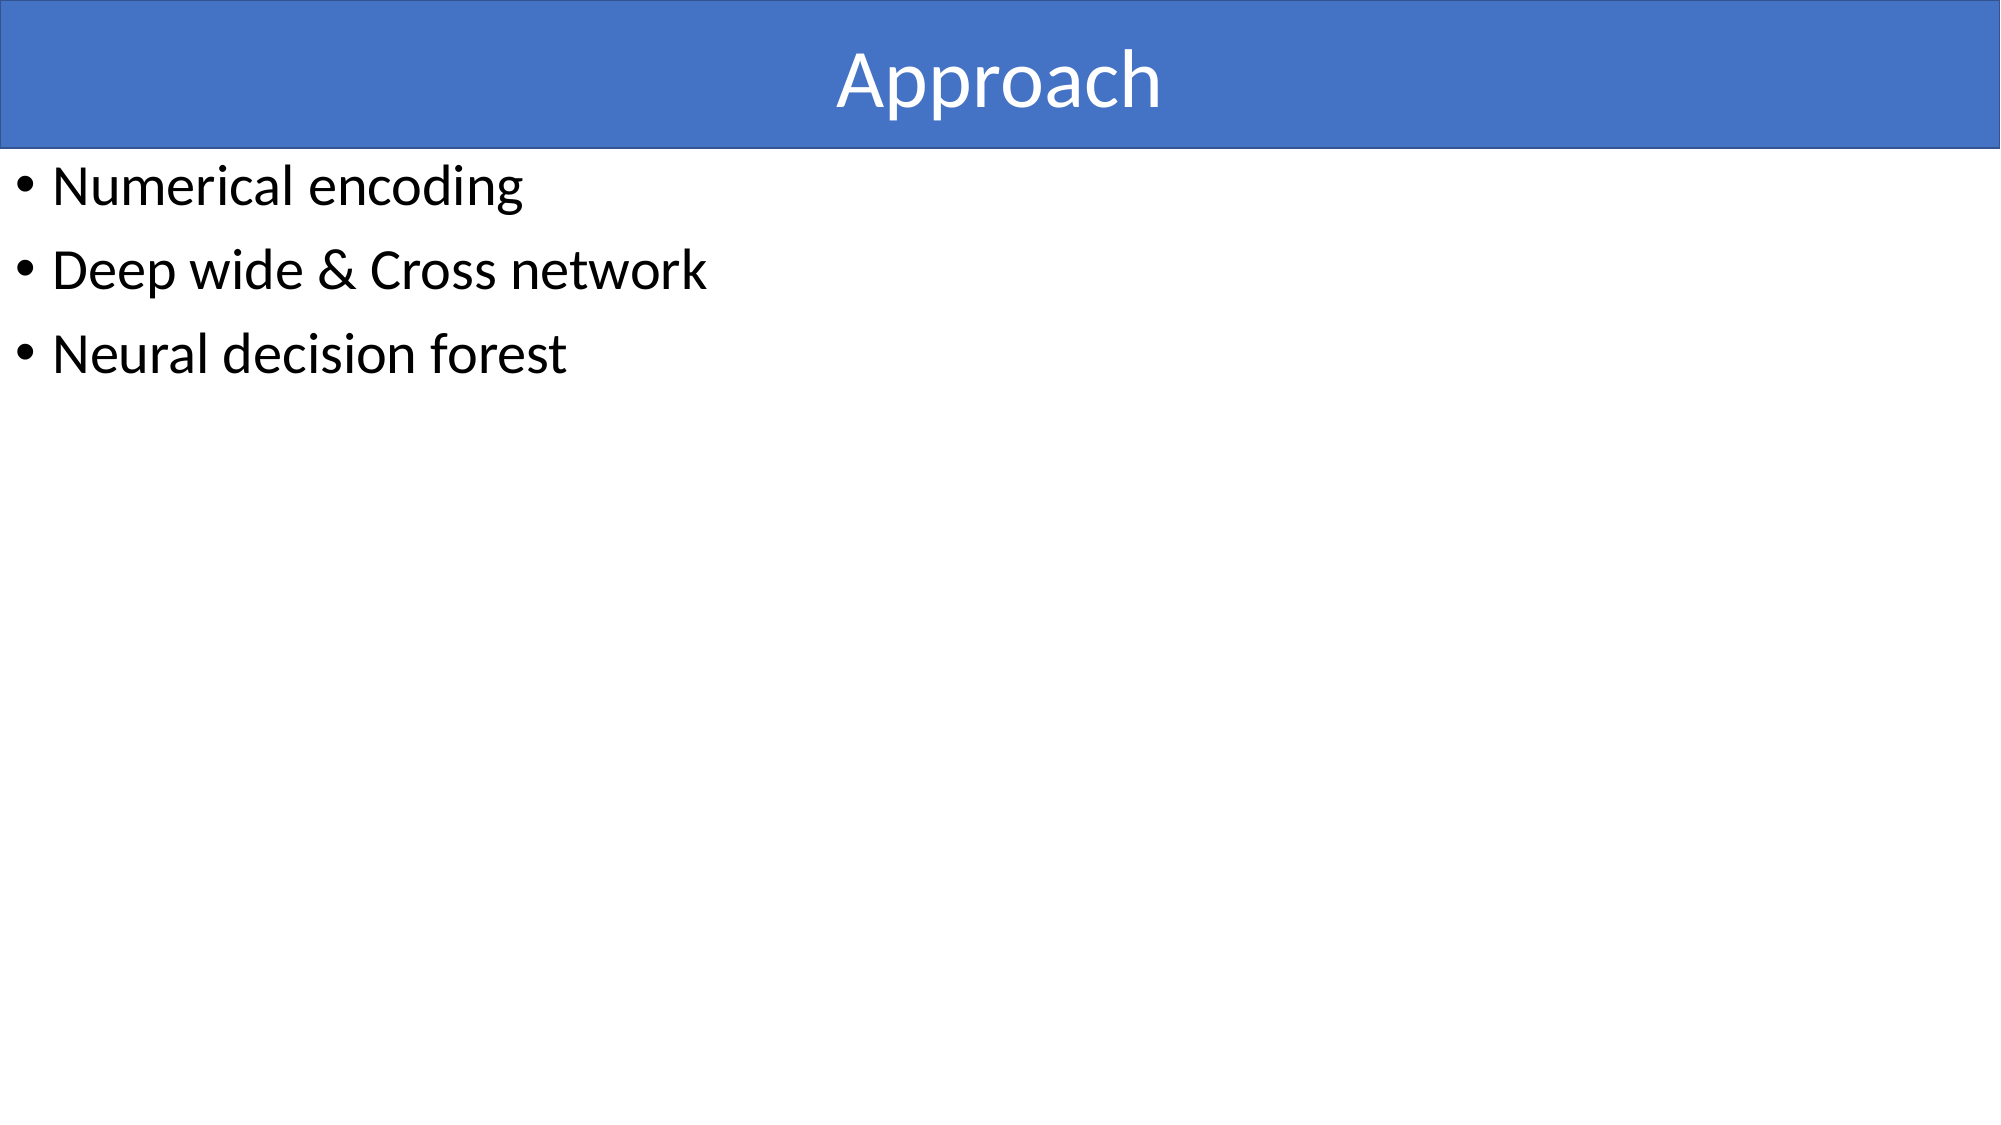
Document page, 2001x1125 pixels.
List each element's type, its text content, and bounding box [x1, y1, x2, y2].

list Numerical encoding Deep wide & Cross network Neural decision forest [0, 149, 2000, 1125]
text_box Approach [0, 0, 2000, 149]
